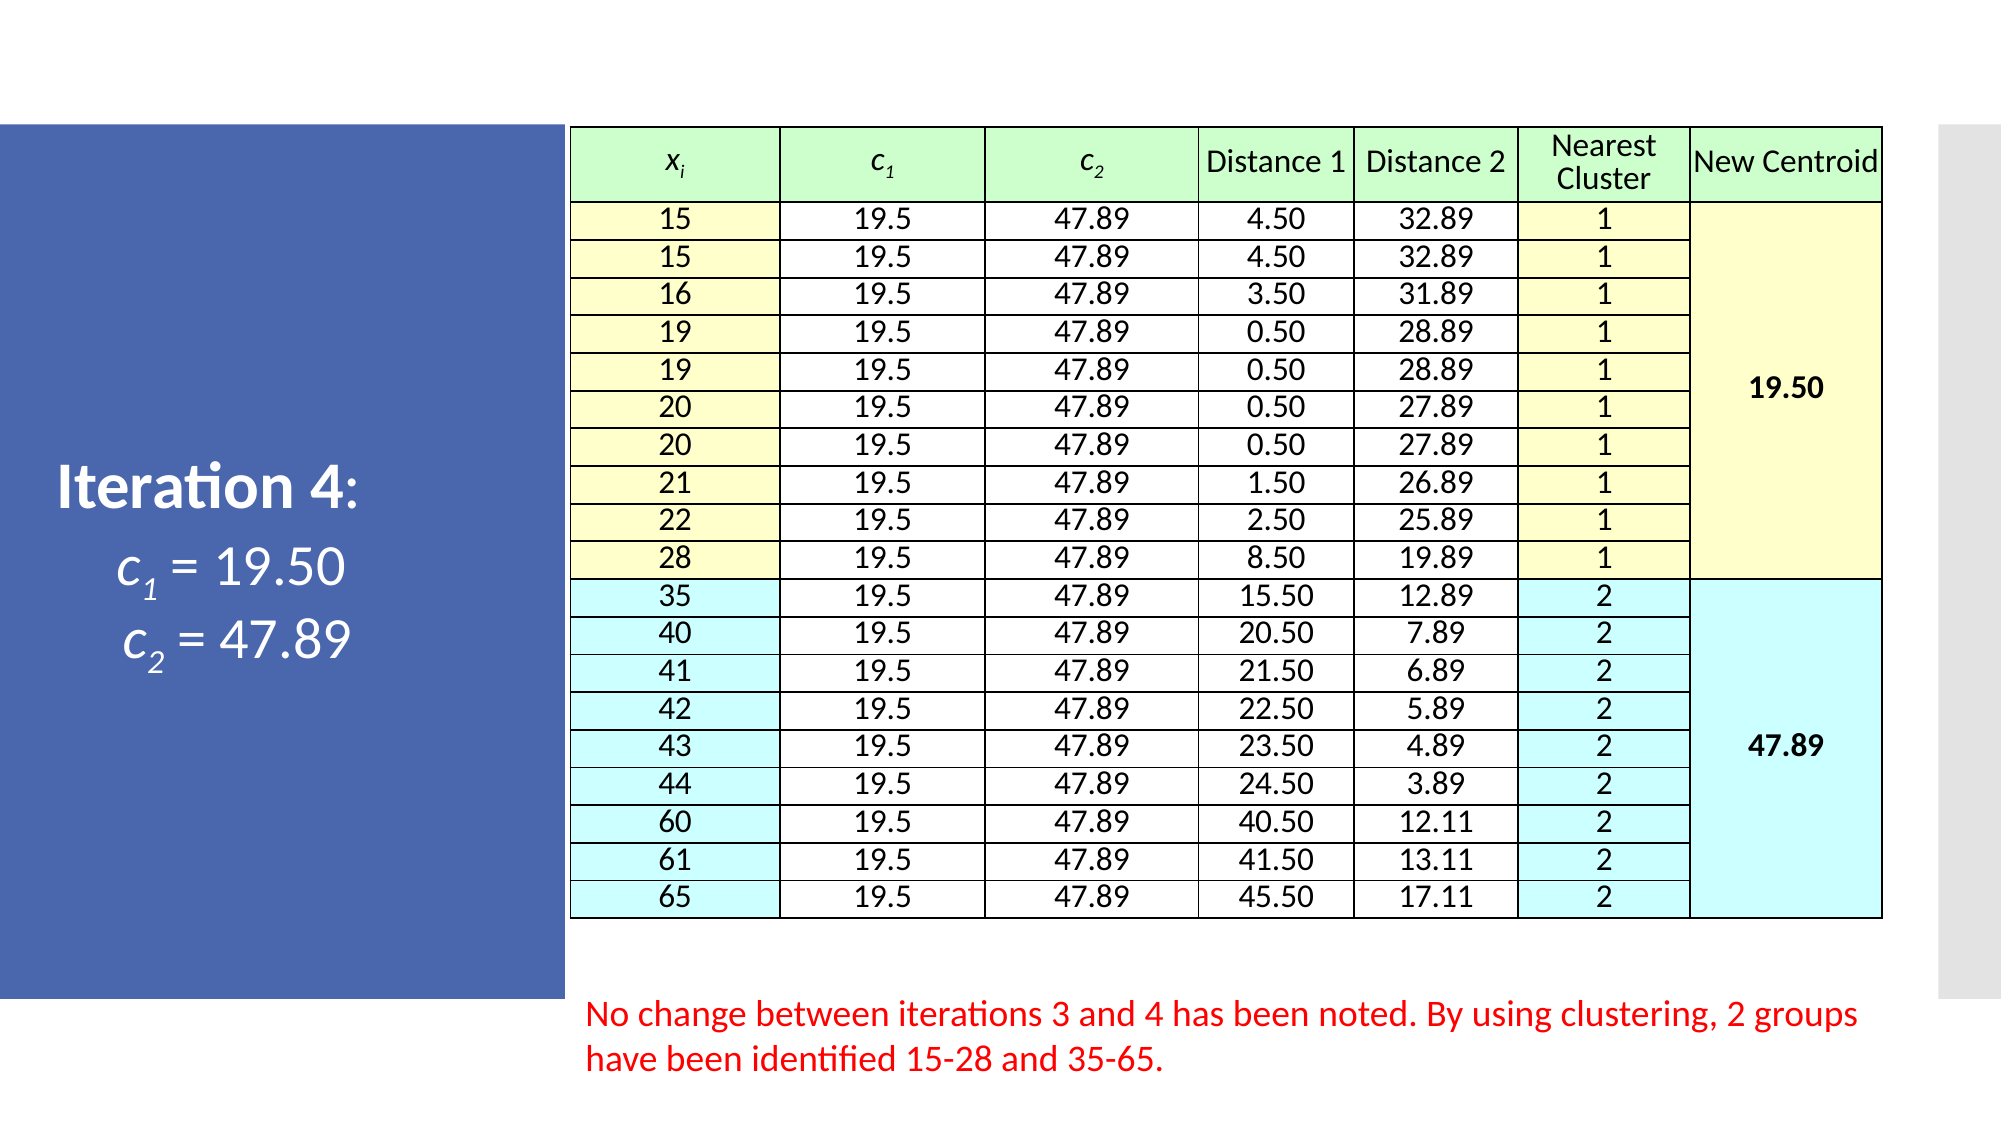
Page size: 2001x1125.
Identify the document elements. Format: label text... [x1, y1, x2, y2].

text_box No change between iterations 3 and 4 has been noted. By using clustering, 2 groups have been identified 15-28 and 35-65. [570, 981, 1883, 1088]
table_cell 0.50 [1199, 392, 1353, 427]
table_cell 1 [1519, 392, 1689, 427]
table_cell 20.50 [1199, 618, 1353, 654]
table_cell 27.89 [1355, 429, 1517, 465]
table_cell 19 [571, 316, 779, 352]
table_cell 13.11 [1355, 844, 1517, 880]
table_cell 12.89 [1355, 580, 1517, 616]
table_cell 2 [1519, 655, 1689, 691]
table_cell 19.5 [781, 806, 984, 842]
table_cell 1 [1519, 505, 1689, 540]
table_cell 4.50 [1199, 203, 1353, 239]
table_cell 47.89 [986, 580, 1198, 616]
table_cell 32.89 [1355, 241, 1517, 277]
table_cell 19.5 [781, 655, 984, 691]
table_cell 19.5 [781, 844, 984, 880]
table_cell 22 [571, 505, 779, 540]
table_cell 20 [571, 392, 779, 427]
table_cell 15 [571, 203, 779, 239]
table_cell 16 [571, 279, 779, 314]
table_cell 43 [571, 731, 779, 767]
table_cell 61 [571, 844, 779, 880]
table_cell 3.89 [1355, 768, 1517, 804]
table_cell 45.50 [1199, 881, 1353, 917]
table_header c1 [781, 128, 984, 201]
table_cell 40.50 [1199, 806, 1353, 842]
table_cell 47.89 [986, 392, 1198, 427]
table_cell 1 [1519, 354, 1689, 390]
table_cell 47.89 [986, 354, 1198, 390]
table_cell 47.89 [986, 429, 1198, 465]
table_cell 31.89 [1355, 279, 1517, 314]
table_cell 28 [571, 542, 779, 578]
table_cell 19.5 [781, 580, 984, 616]
table_cell 19.5 [781, 429, 984, 465]
table_cell 21 [571, 467, 779, 503]
table_cell 47.89 [986, 844, 1198, 880]
table_cell 47.89 [986, 731, 1198, 767]
table_cell 26.89 [1355, 467, 1517, 503]
table_cell 25.89 [1355, 505, 1517, 540]
table_cell 15.50 [1199, 580, 1353, 616]
table_cell 19.5 [781, 693, 984, 729]
table_cell 47.89 [986, 881, 1198, 917]
table_cell 3.50 [1199, 279, 1353, 314]
table_cell 0.50 [1199, 429, 1353, 465]
table_cell 5.89 [1355, 693, 1517, 729]
table_cell 2 [1519, 580, 1689, 616]
table_cell 0.50 [1199, 316, 1353, 352]
table_cell 19.5 [781, 392, 984, 427]
table_cell 1 [1519, 542, 1689, 578]
table_cell 28.89 [1355, 354, 1517, 390]
table_cell 44 [571, 768, 779, 804]
table_cell 19.5 [781, 316, 984, 352]
table_header Distance 2 [1355, 128, 1517, 201]
table_cell 24.50 [1199, 768, 1353, 804]
table_cell 2 [1519, 693, 1689, 729]
table_cell 47.89 [986, 768, 1198, 804]
table_cell 12.11 [1355, 806, 1517, 842]
table_cell 47.89 [986, 203, 1198, 239]
table_cell 47.89 [1691, 580, 1881, 917]
table_header Distance 1 [1199, 128, 1353, 201]
table_cell 19.5 [781, 542, 984, 578]
table_cell 2 [1519, 881, 1689, 917]
table_cell 1 [1519, 203, 1689, 239]
table_cell 65 [571, 881, 779, 917]
table_cell 47.89 [986, 693, 1198, 729]
table_cell 47.89 [986, 279, 1198, 314]
table_cell 22.50 [1199, 693, 1353, 729]
table_cell 19.5 [781, 203, 984, 239]
table_cell 47.89 [986, 806, 1198, 842]
table_header New Centroid [1691, 128, 1881, 201]
table_cell 19.5 [781, 881, 984, 917]
table_header Nearest Cluster [1519, 128, 1689, 201]
table_cell 47.89 [986, 241, 1198, 277]
table_cell 1 [1519, 467, 1689, 503]
table_cell 47.89 [986, 505, 1198, 540]
table_cell 47.89 [986, 618, 1198, 654]
table_cell 19.5 [781, 354, 984, 390]
table_cell 1 [1519, 241, 1689, 277]
table_cell 47.89 [986, 542, 1198, 578]
table_cell 47.89 [986, 467, 1198, 503]
table_cell 4.89 [1355, 731, 1517, 767]
table_cell 2 [1519, 731, 1689, 767]
table_cell 47.89 [986, 655, 1198, 691]
table_cell 19.5 [781, 467, 984, 503]
table_cell 4.50 [1199, 241, 1353, 277]
table_cell 42 [571, 693, 779, 729]
table_cell 21.50 [1199, 655, 1353, 691]
table_cell 19.5 [781, 279, 984, 314]
table_cell 40 [571, 618, 779, 654]
table_cell 17.11 [1355, 881, 1517, 917]
table_cell 15 [571, 241, 779, 277]
table_cell 23.50 [1199, 731, 1353, 767]
table_cell 20 [571, 429, 779, 465]
table_cell 60 [571, 806, 779, 842]
table_cell 1.50 [1199, 467, 1353, 503]
table_cell 2 [1519, 768, 1689, 804]
table_cell 1 [1519, 429, 1689, 465]
table_cell 41.50 [1199, 844, 1353, 880]
table_cell 19.89 [1355, 542, 1517, 578]
table_cell 0.50 [1199, 354, 1353, 390]
table_cell 2 [1519, 844, 1689, 880]
table_cell 19.5 [781, 768, 984, 804]
table_cell 19 [571, 354, 779, 390]
table_cell 35 [571, 580, 779, 616]
table_cell 41 [571, 655, 779, 691]
table_cell 47.89 [986, 316, 1198, 352]
table_cell 28.89 [1355, 316, 1517, 352]
table_header c2 [986, 128, 1198, 201]
table_cell 2.50 [1199, 505, 1353, 540]
table_cell 19.5 [781, 731, 984, 767]
table_cell 7.89 [1355, 618, 1517, 654]
table_cell 19.5 [781, 241, 984, 277]
title Iteration 4: c1 = 19.50 c2 = 47.89 [41, 184, 525, 940]
table_cell 1 [1519, 316, 1689, 352]
table_cell 2 [1519, 806, 1689, 842]
table_cell 8.50 [1199, 542, 1353, 578]
table_cell 19.50 [1691, 203, 1881, 578]
table_cell 2 [1519, 618, 1689, 654]
table_cell 6.89 [1355, 655, 1517, 691]
table_cell 19.5 [781, 505, 984, 540]
table_cell 19.5 [781, 618, 984, 654]
table_cell 27.89 [1355, 392, 1517, 427]
table_cell 1 [1519, 279, 1689, 314]
table_cell 32.89 [1355, 203, 1517, 239]
table_header xi [571, 128, 779, 201]
